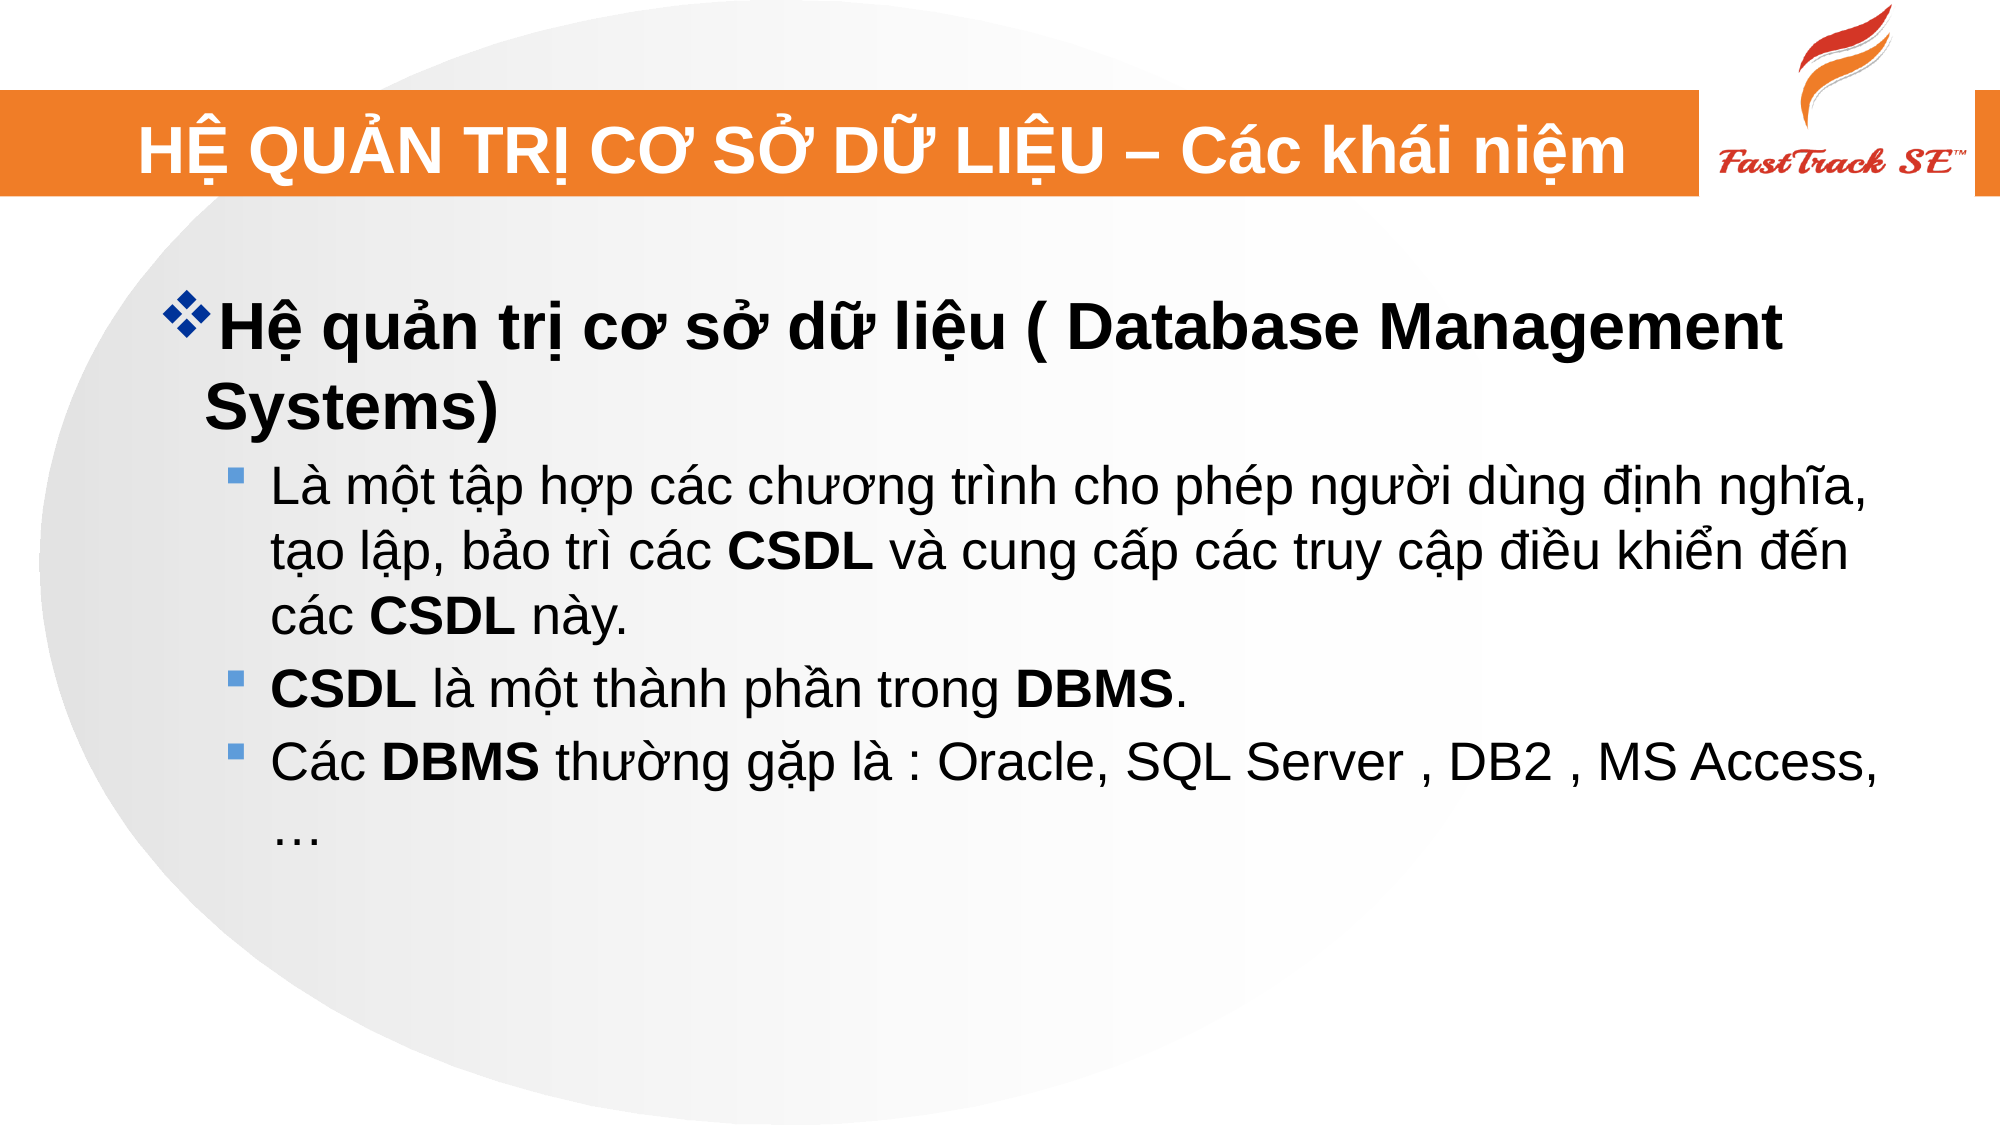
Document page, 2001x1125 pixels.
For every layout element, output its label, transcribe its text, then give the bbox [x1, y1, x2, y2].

title HỆ QUẢN TRỊ CƠ SỞ DỮ LIỆU – Các khái niệm [102, 99, 1665, 194]
list Hệ quản trị cơ sở dữ liệu ( Database Management Systems) Là một tập hợp các chương trình cho phép người dùng định nghĩa, tạo lập, bảo trì các CSDL và cung cấp các truy cập điều khiển đến các CSDL này. CSDL là một thành phần trong DBMS. Các DBMS thường gặp là : Oracle, SQL Server , DB2 , MS Access,… [99, 275, 1909, 1038]
picture [1700, 0, 1975, 192]
